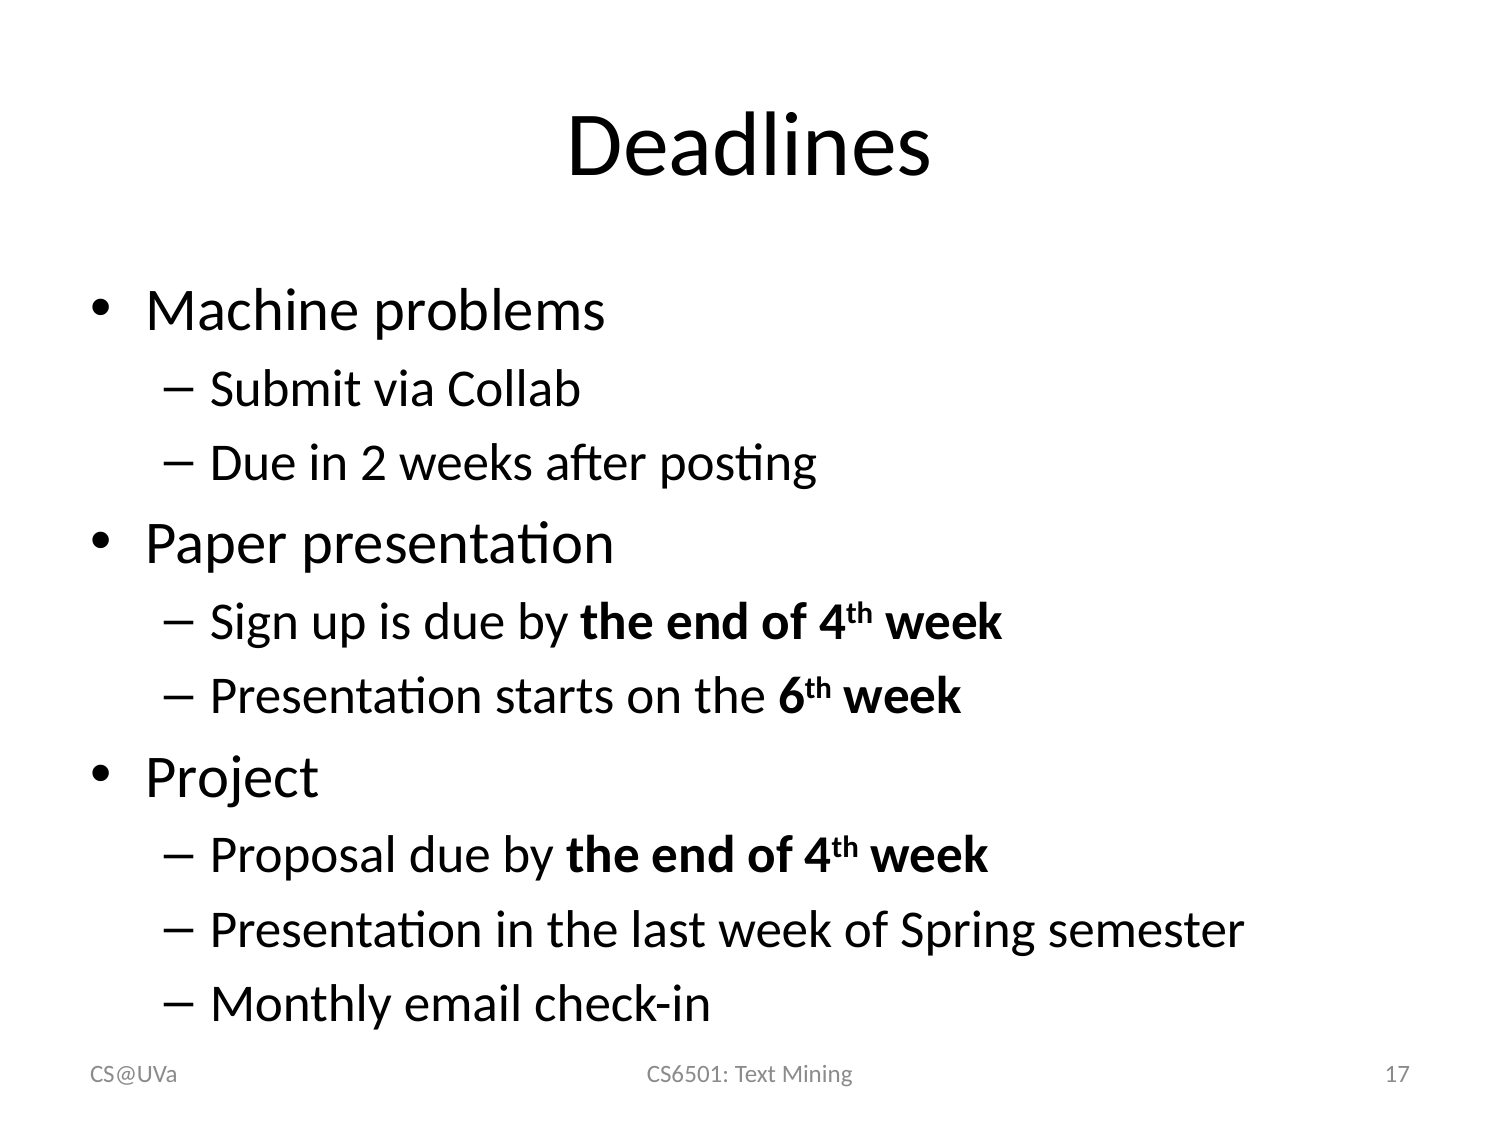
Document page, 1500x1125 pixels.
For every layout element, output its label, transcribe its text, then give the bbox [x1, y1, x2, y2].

footer CS6501: Text Mining [512, 1042, 988, 1103]
slide_number 17 [1074, 1042, 1425, 1103]
list Machine problems Submit via Collab Due in 2 weeks after posting Paper presentation Sign up is due by the end of 4th week Presentation starts on the 6th week Project Proposal due by the end of 4th week Presentation in the last week of Spring semester Monthly email check-in [75, 262, 1425, 1043]
title Deadlines [75, 45, 1425, 233]
slide_number CS@UVa [75, 1042, 425, 1103]
